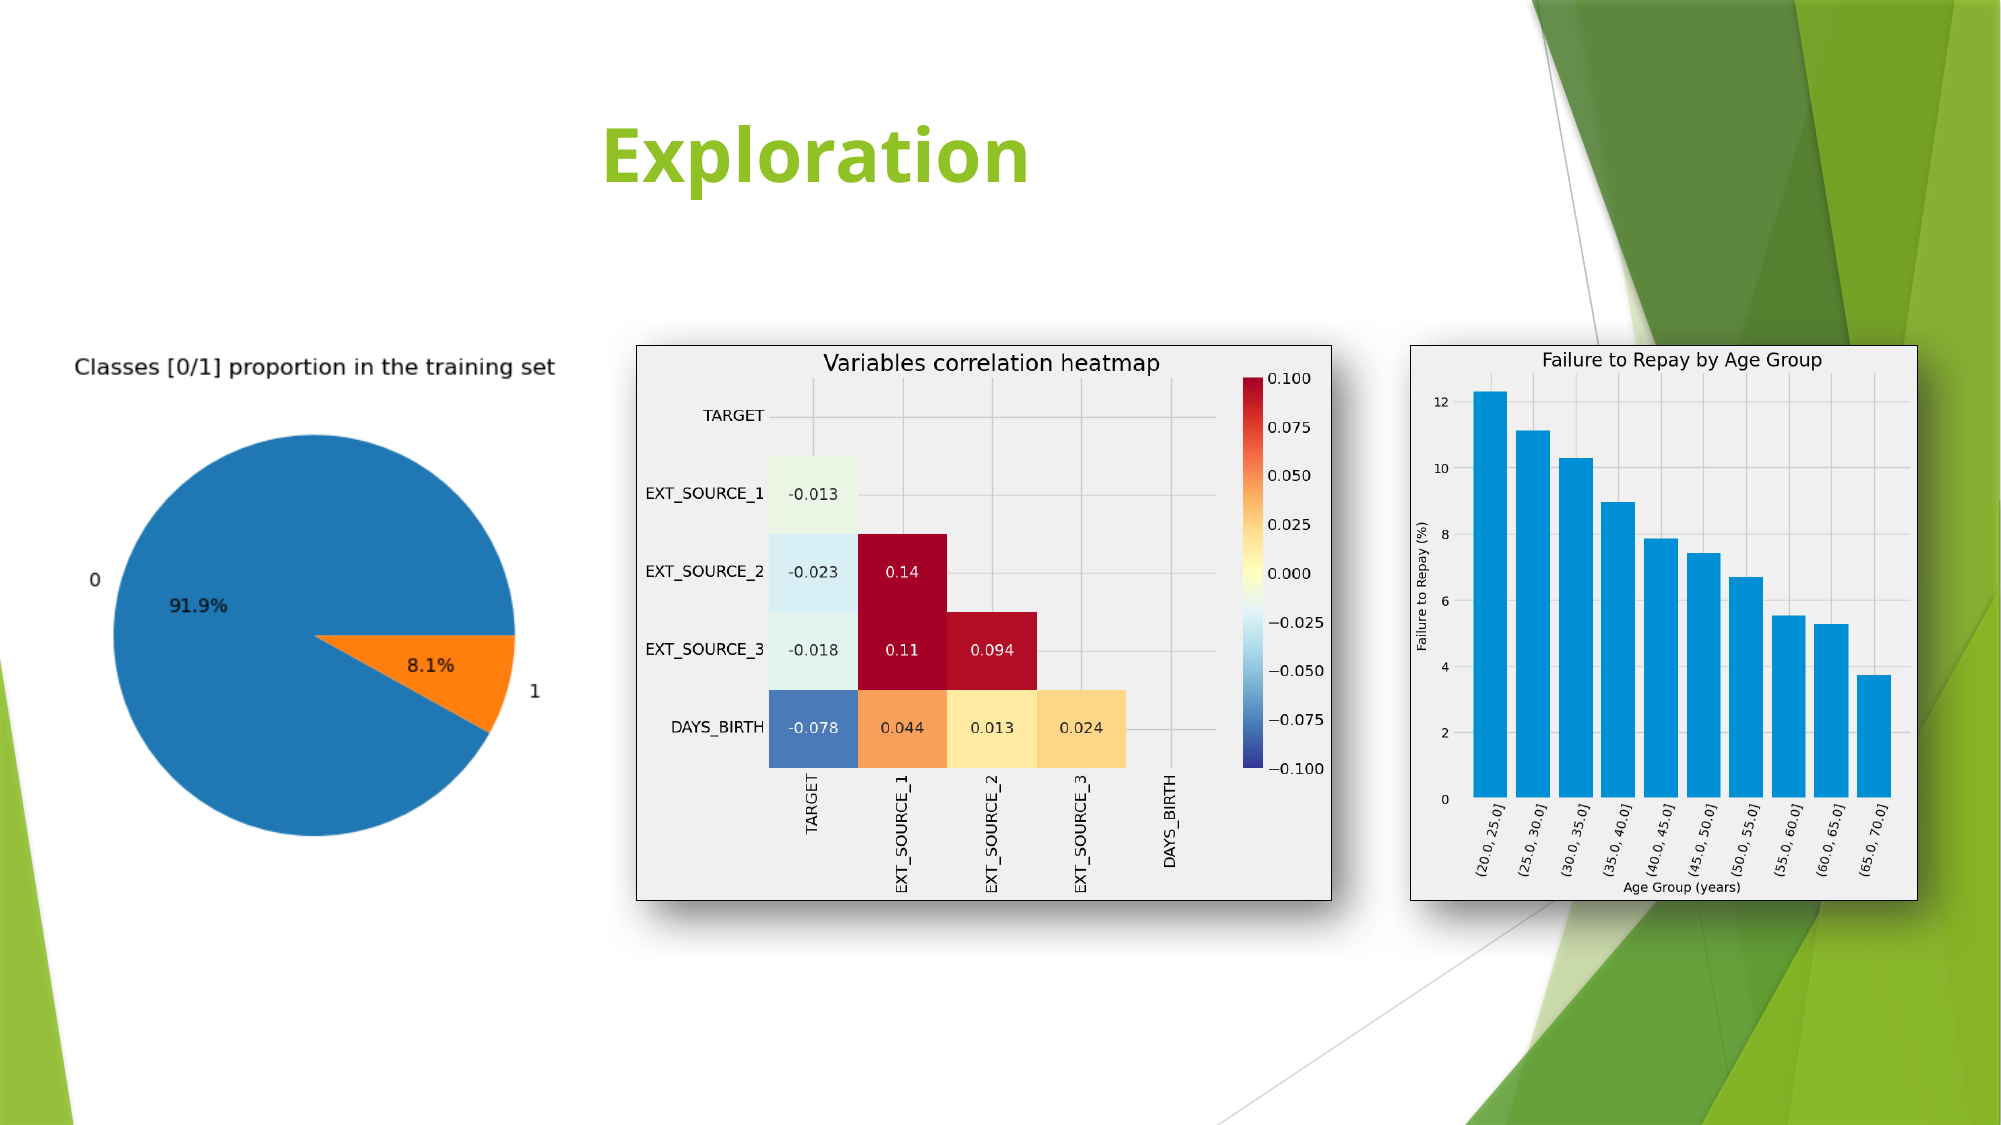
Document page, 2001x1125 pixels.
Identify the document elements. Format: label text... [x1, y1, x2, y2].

title Exploration [111, 99, 1522, 317]
picture [50, 345, 579, 901]
picture [1409, 345, 1918, 901]
picture [635, 345, 1332, 901]
